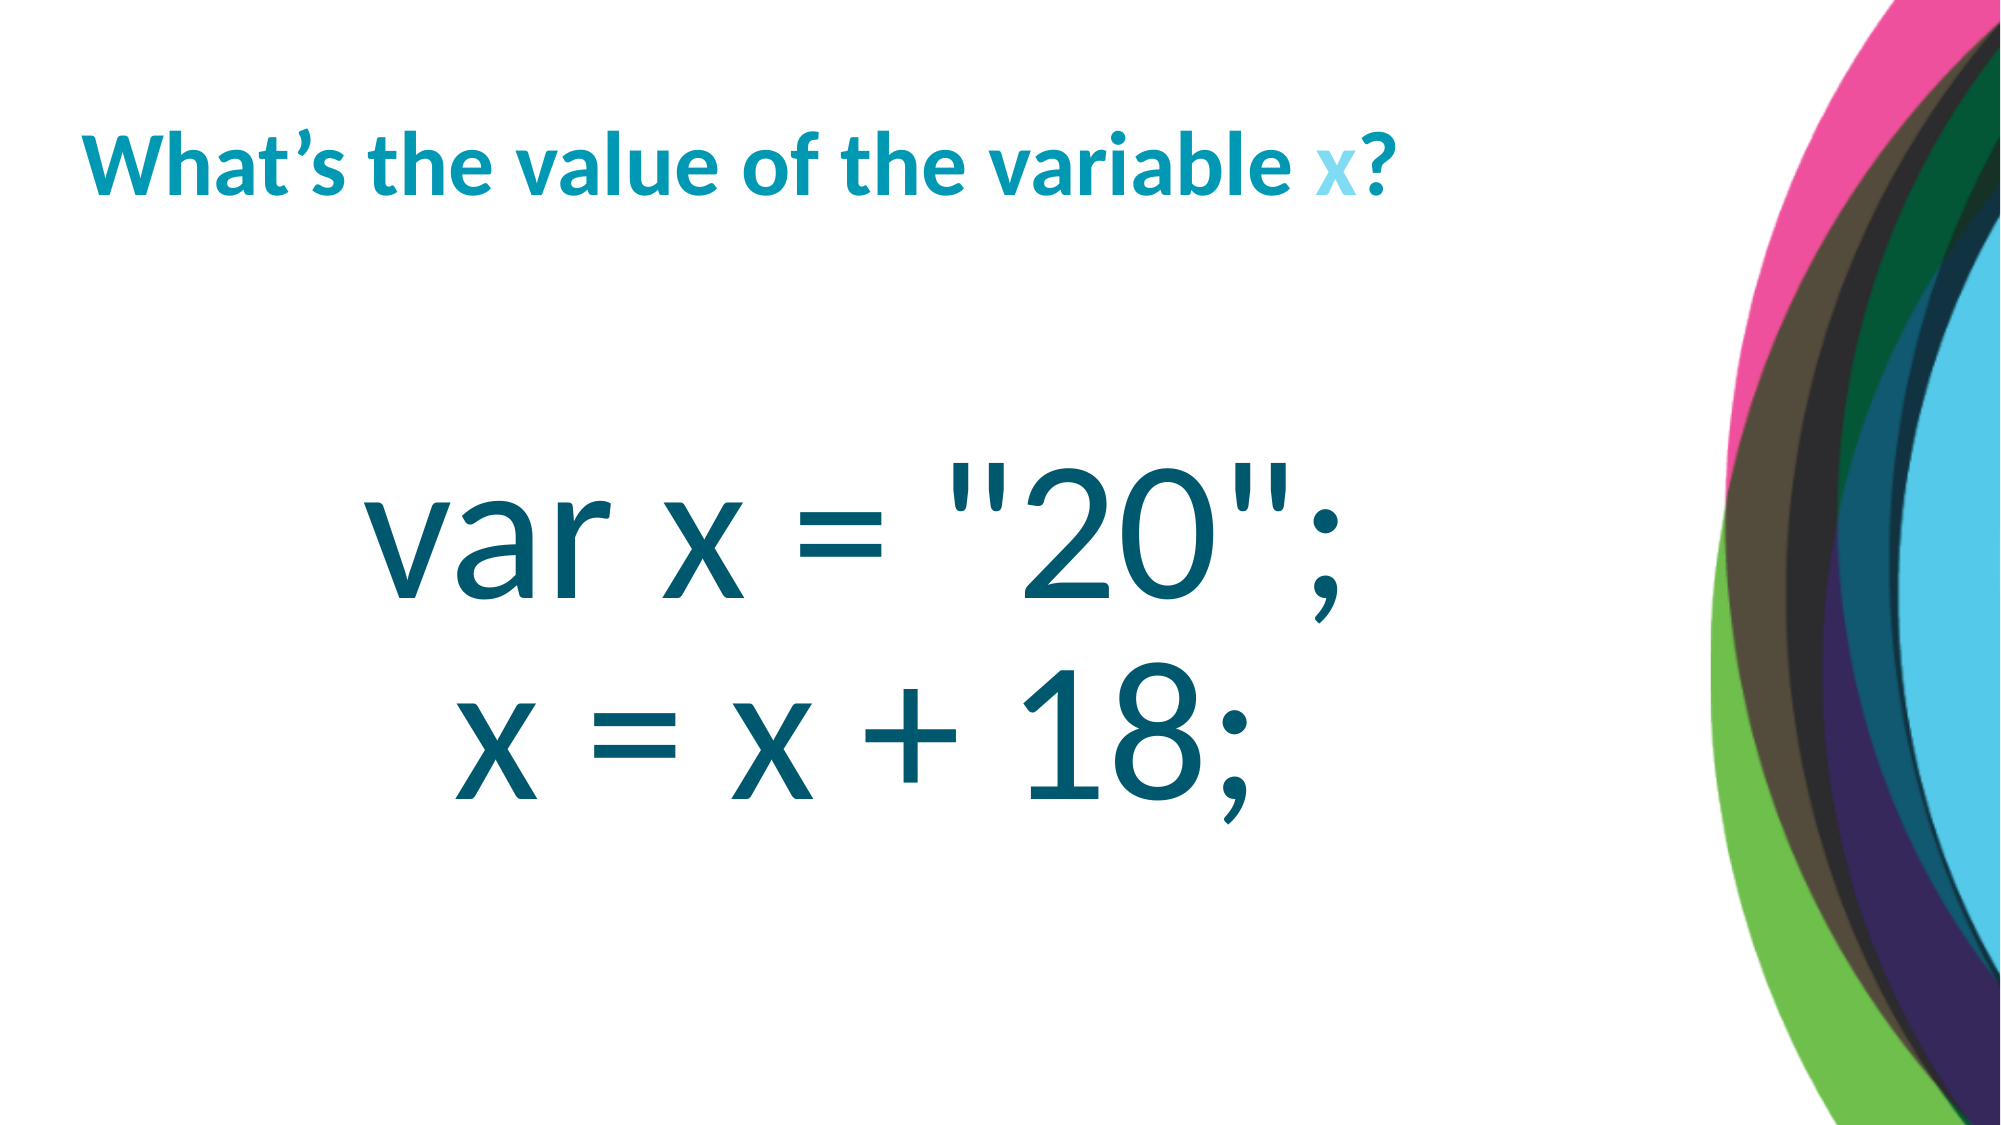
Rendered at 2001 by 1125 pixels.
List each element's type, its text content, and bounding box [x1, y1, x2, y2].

list var x = "20"; x = x + 18; [66, 446, 1650, 1065]
picture [1711, 0, 2001, 1125]
list What’s the value of the variable x? [66, 121, 1650, 260]
